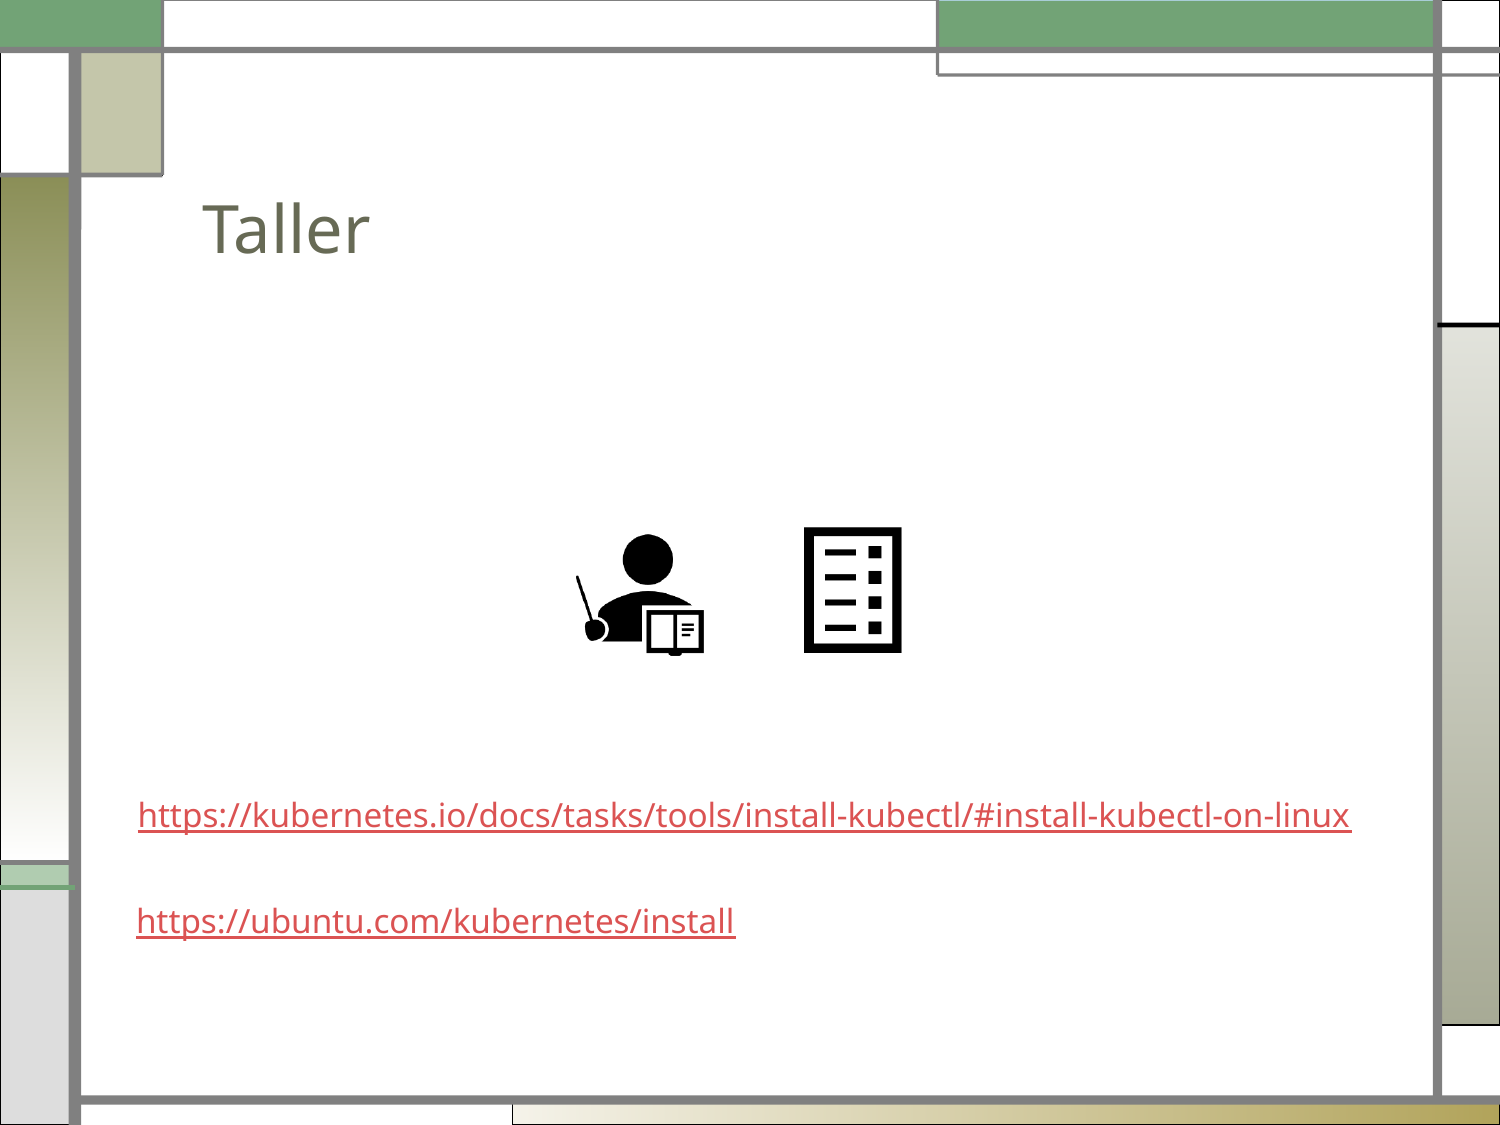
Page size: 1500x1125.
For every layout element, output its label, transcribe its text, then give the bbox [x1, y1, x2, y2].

text_box https://kubernetes.io/docs/tasks/tools/install-kubectl/#install-kubectl-on-linux [123, 786, 1367, 847]
text_box https://ubuntu.com/kubernetes/install [121, 893, 751, 954]
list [572, 512, 723, 663]
picture [777, 514, 928, 665]
title Taller [187, 87, 1369, 275]
